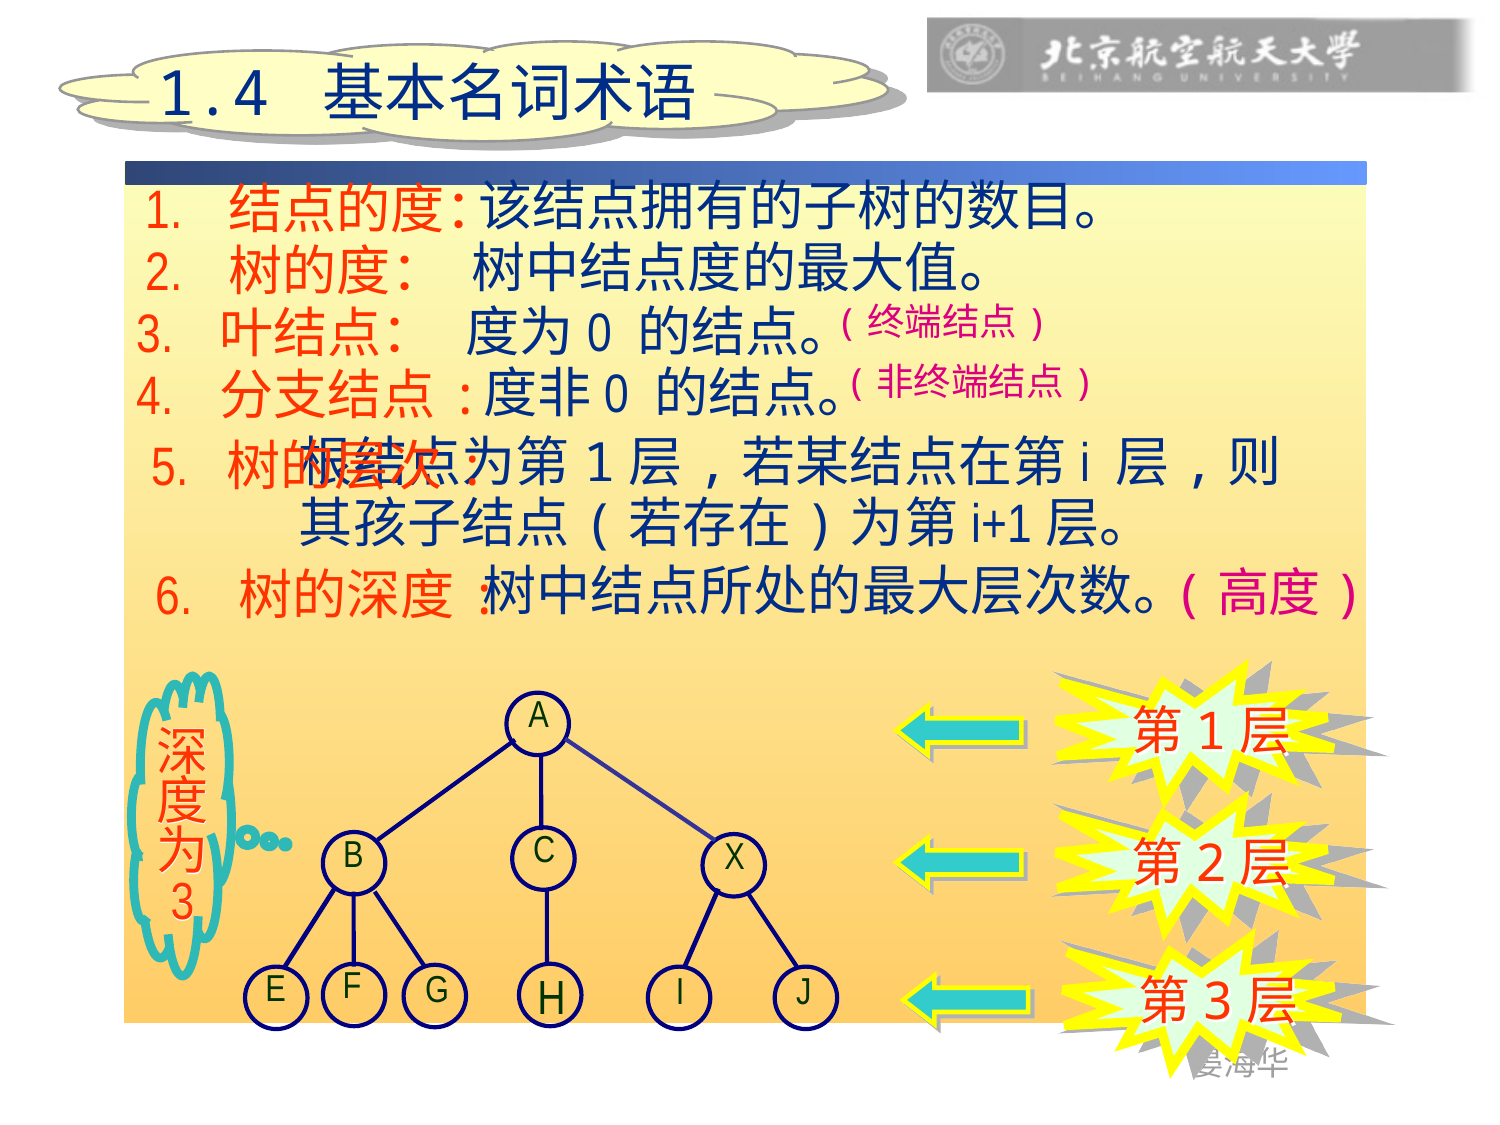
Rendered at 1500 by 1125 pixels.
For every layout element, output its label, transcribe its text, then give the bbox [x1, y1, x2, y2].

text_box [243, 682, 838, 1036]
text_box 5. 树的层次: [137, 442, 562, 504]
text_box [131, 674, 232, 976]
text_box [140, 548, 1452, 634]
text_box 根结点为第1层,若某结点在第i 层,则 其孩子结点(若存在)为第i+1层。 [112, 424, 1459, 563]
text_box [137, 289, 1282, 436]
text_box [896, 668, 1341, 1068]
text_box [137, 163, 1175, 289]
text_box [59, 41, 891, 142]
picture [927, 0, 1500, 102]
